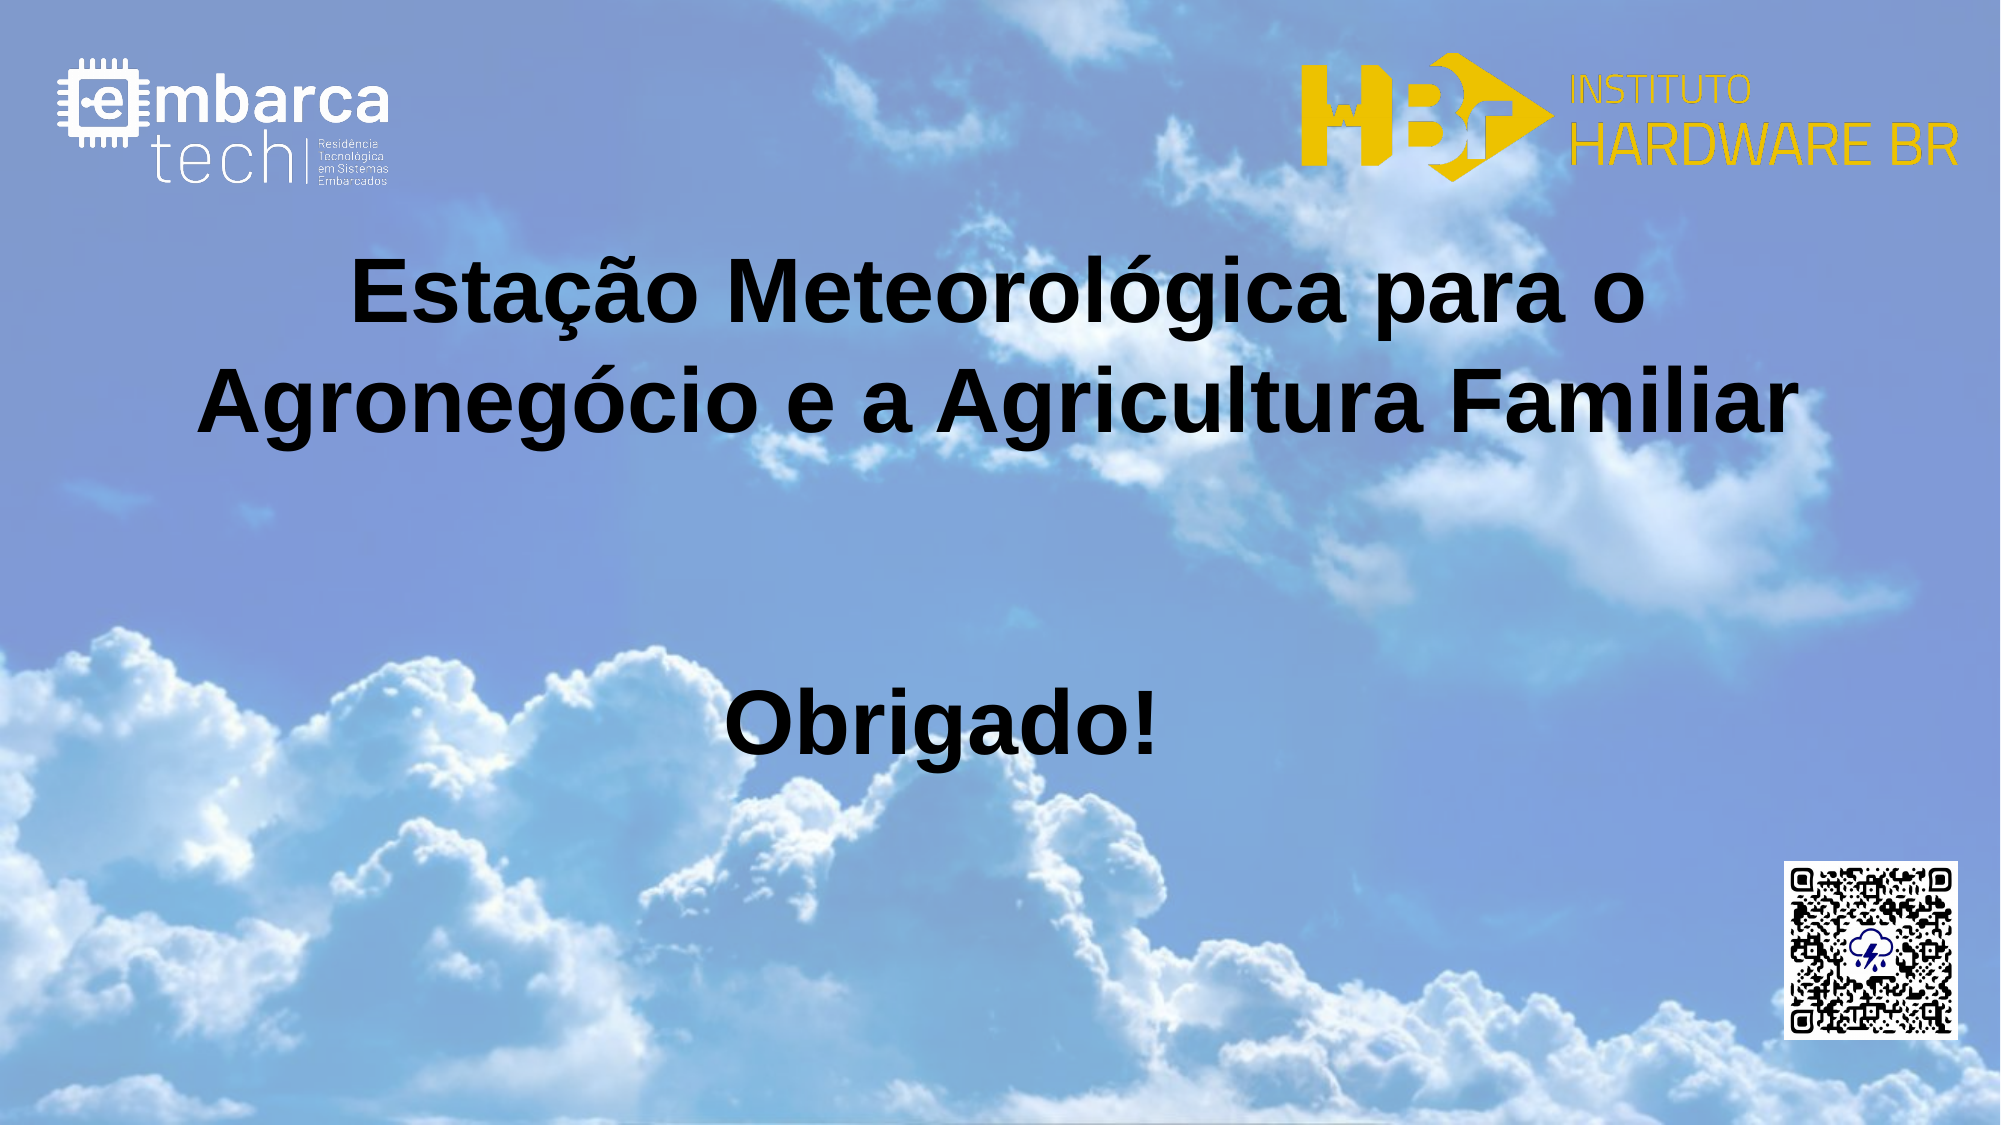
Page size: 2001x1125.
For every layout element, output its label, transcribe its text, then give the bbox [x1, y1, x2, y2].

text_box Obrigado! [708, 655, 1292, 781]
picture [0, 0, 2001, 1125]
text_box Estação Meteorológica para o Agronegócio e a Agricultura Familiar​​ [60, 223, 1937, 459]
